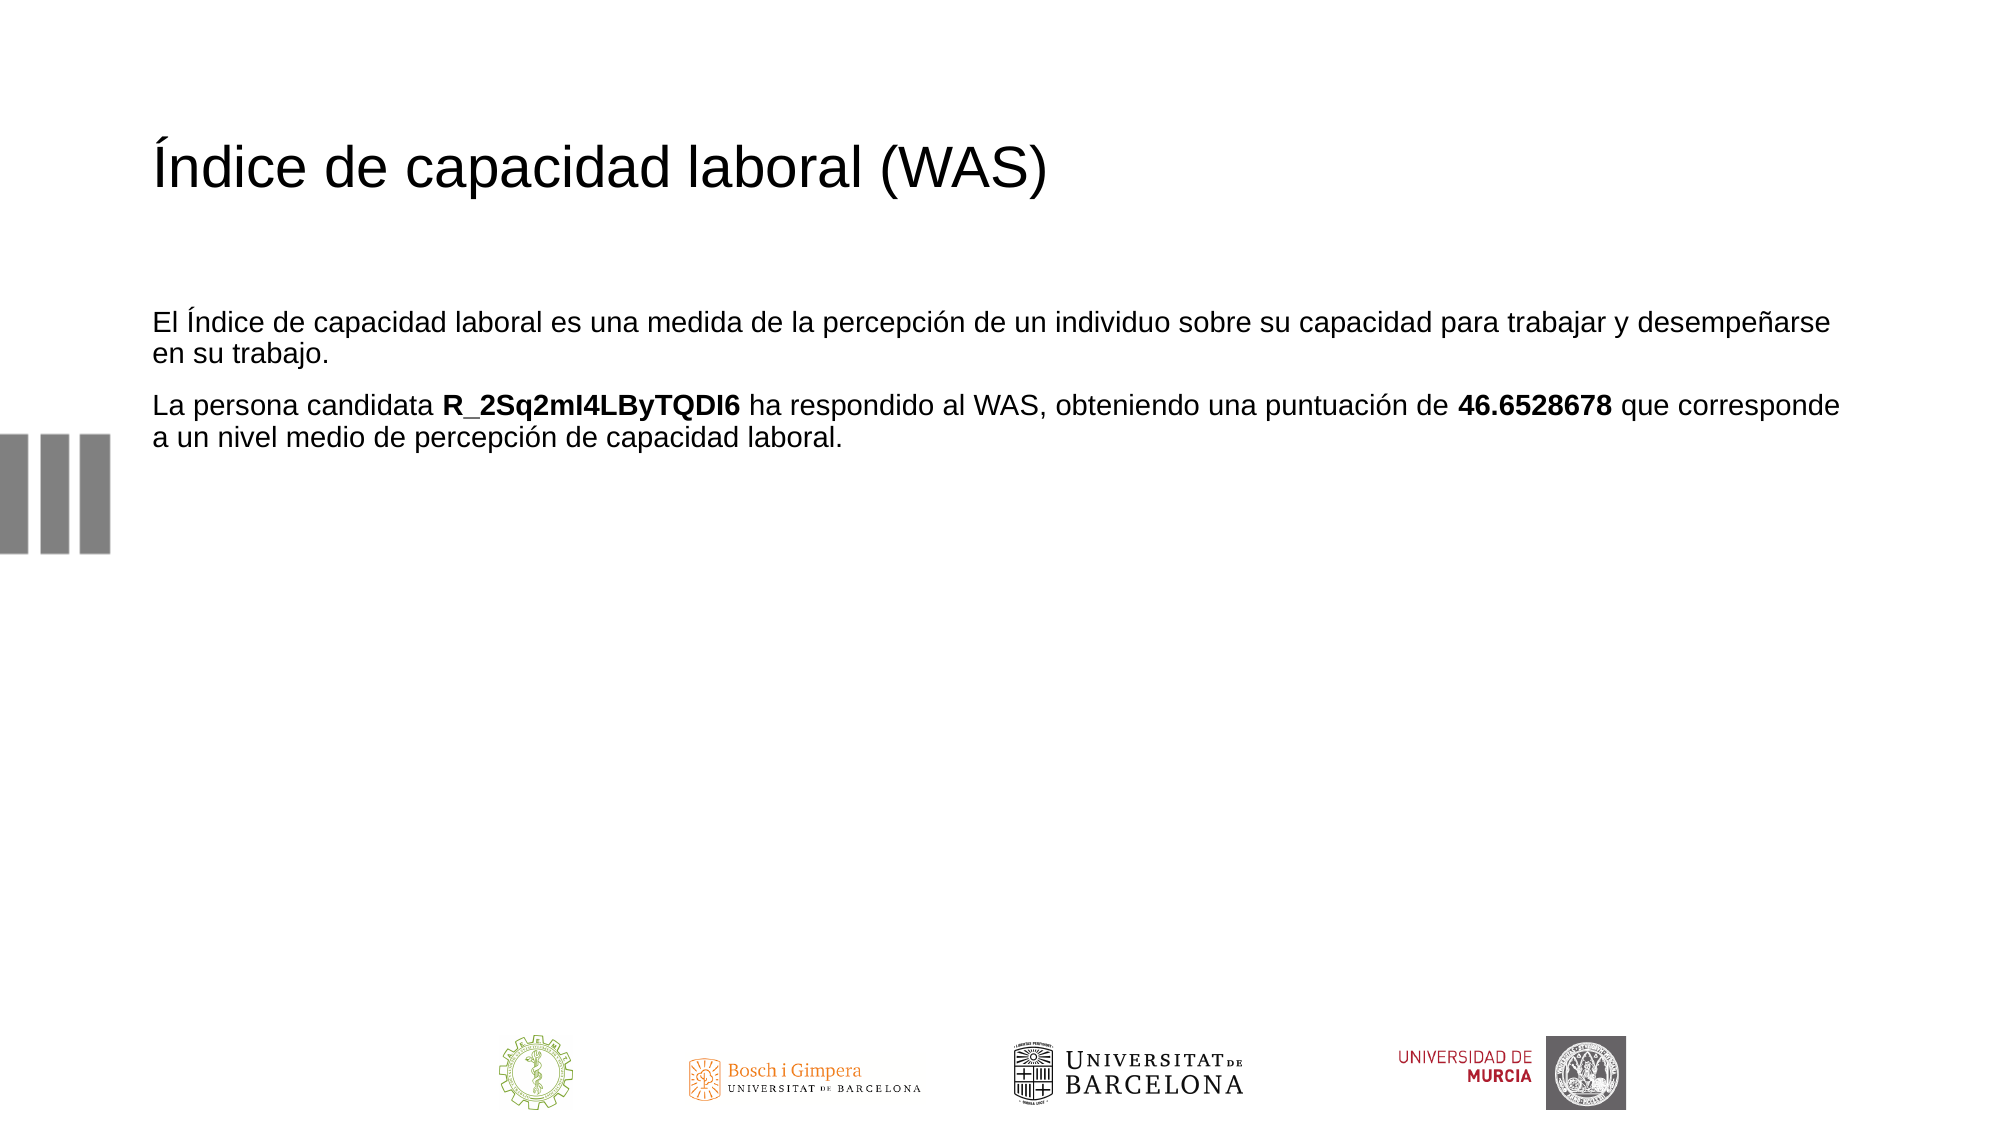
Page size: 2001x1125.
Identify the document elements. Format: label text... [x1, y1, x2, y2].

list El Índice de capacidad laboral es una medida de la percepción de un individuo sobre su capacidad para trabajar y desempeñarse en su trabajo. La persona candidata R_2Sq2mI4LByTQDI6 ha respondido al WAS, obteniendo una puntuación de 46.6528678 que corresponde a un nivel medio de percepción de capacidad laboral. [137, 299, 1863, 1014]
picture [1331, 1036, 1627, 1110]
title Índice de capacidad laboral (WAS) [137, 59, 1863, 278]
picture [0, 420, 123, 563]
picture [684, 1031, 926, 1125]
picture [499, 1035, 573, 1110]
picture [1014, 1042, 1243, 1105]
